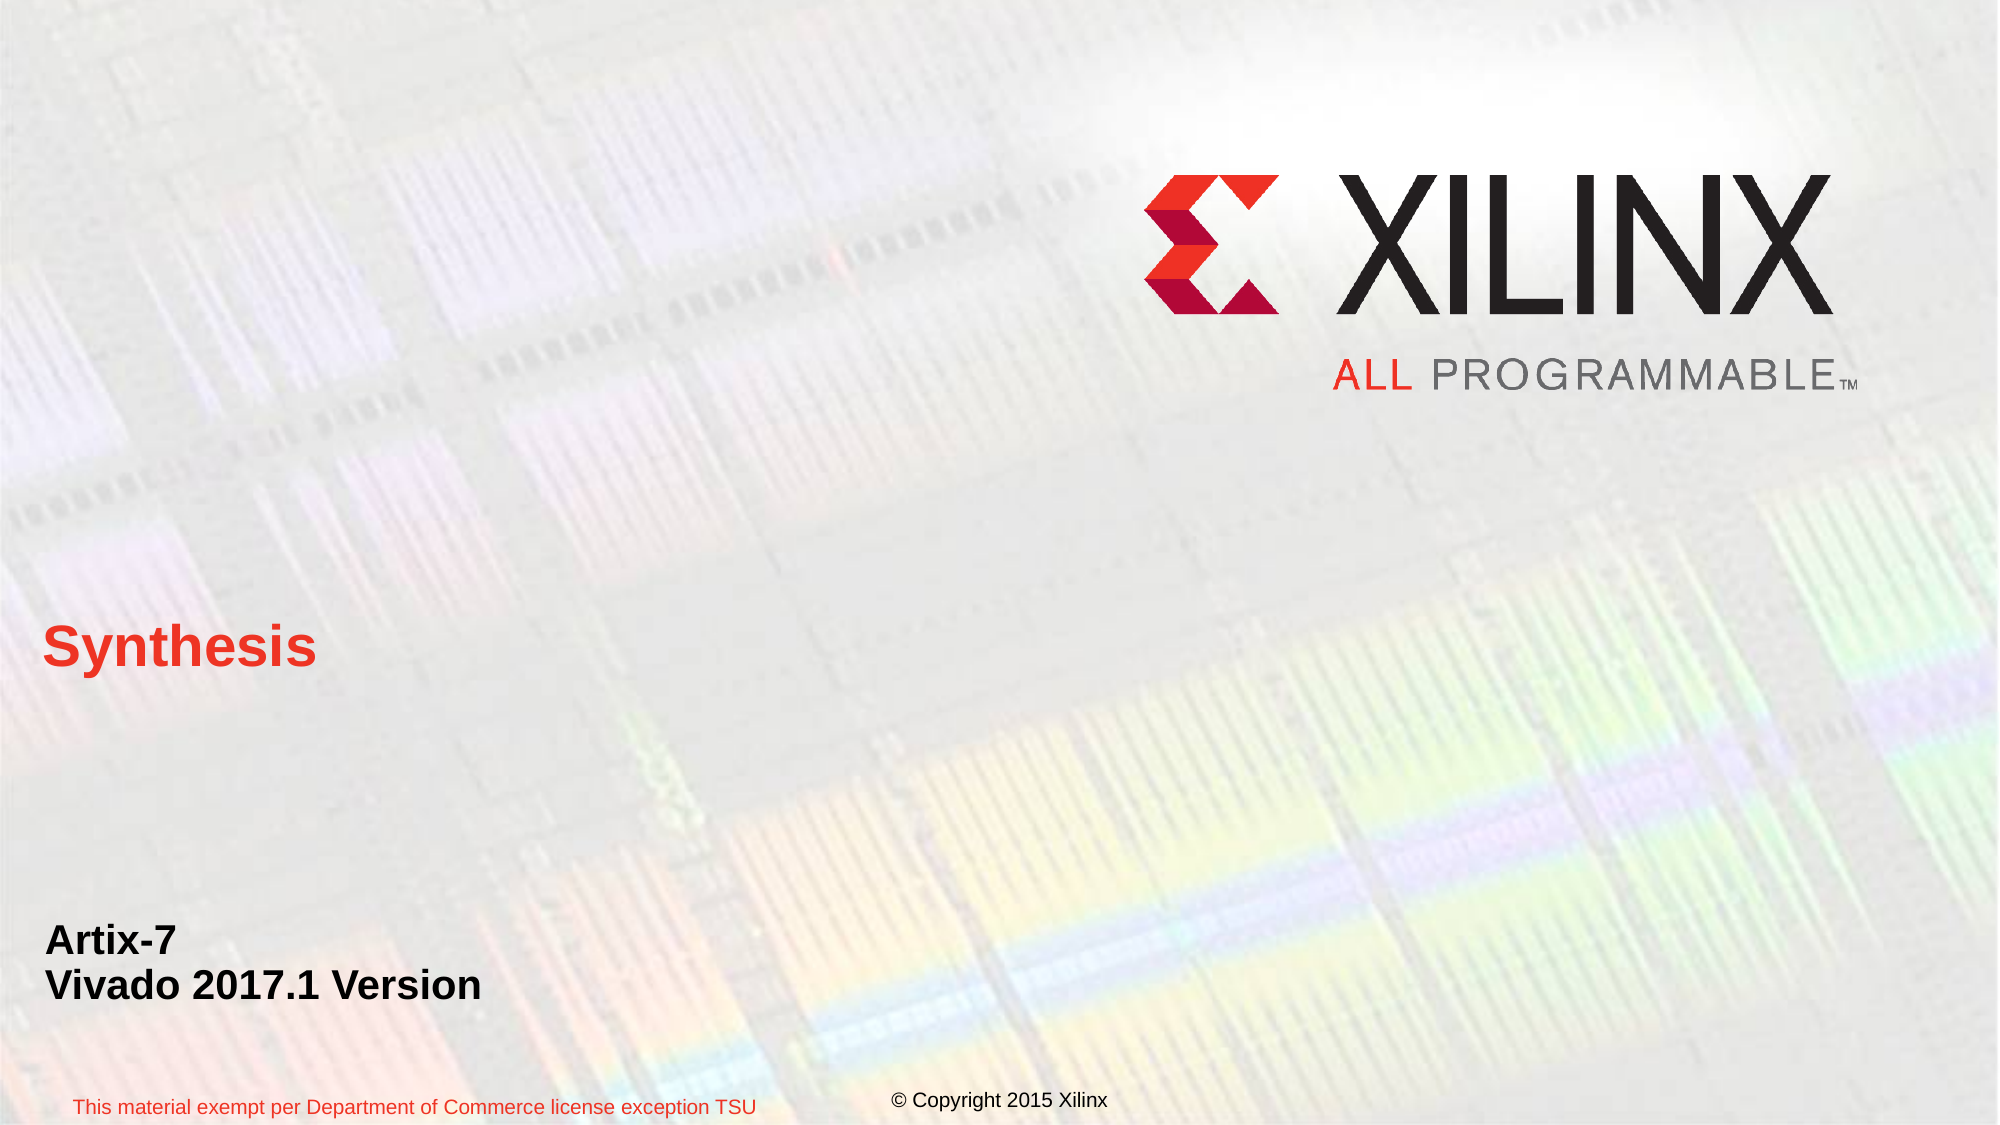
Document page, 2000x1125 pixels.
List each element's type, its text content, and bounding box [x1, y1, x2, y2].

picture [0, 0, 2000, 1125]
subtitle Artix-7 Vivado 2017.1 Version [29, 907, 1118, 1020]
footer © Copyright 2015 Xilinx [683, 1079, 1317, 1120]
title Synthesis [27, 600, 1193, 784]
